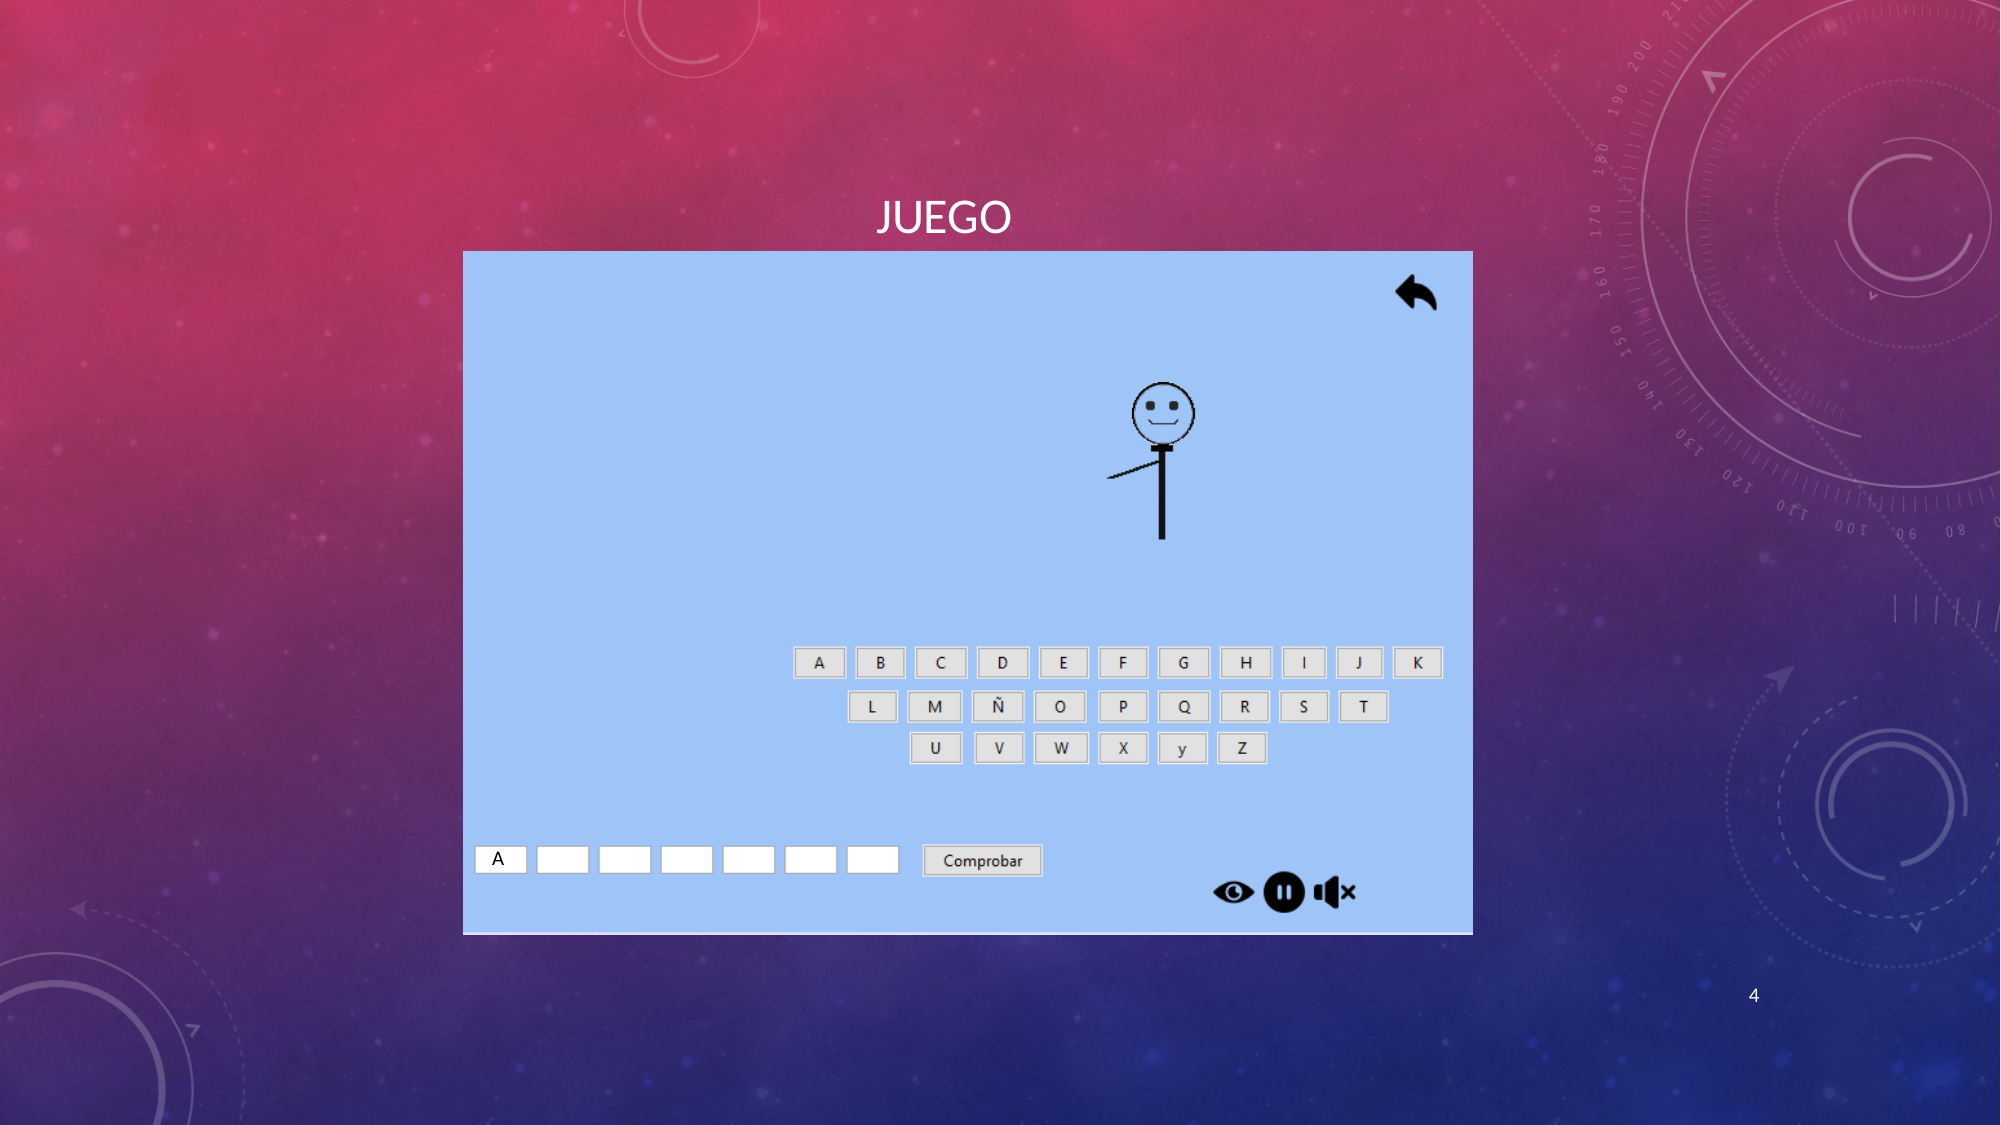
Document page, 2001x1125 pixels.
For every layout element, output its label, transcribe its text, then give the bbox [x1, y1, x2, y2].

picture [0, 0, 2001, 1125]
slide_number 4 [1684, 963, 1775, 1025]
text_box JUEGO [711, 175, 1141, 251]
